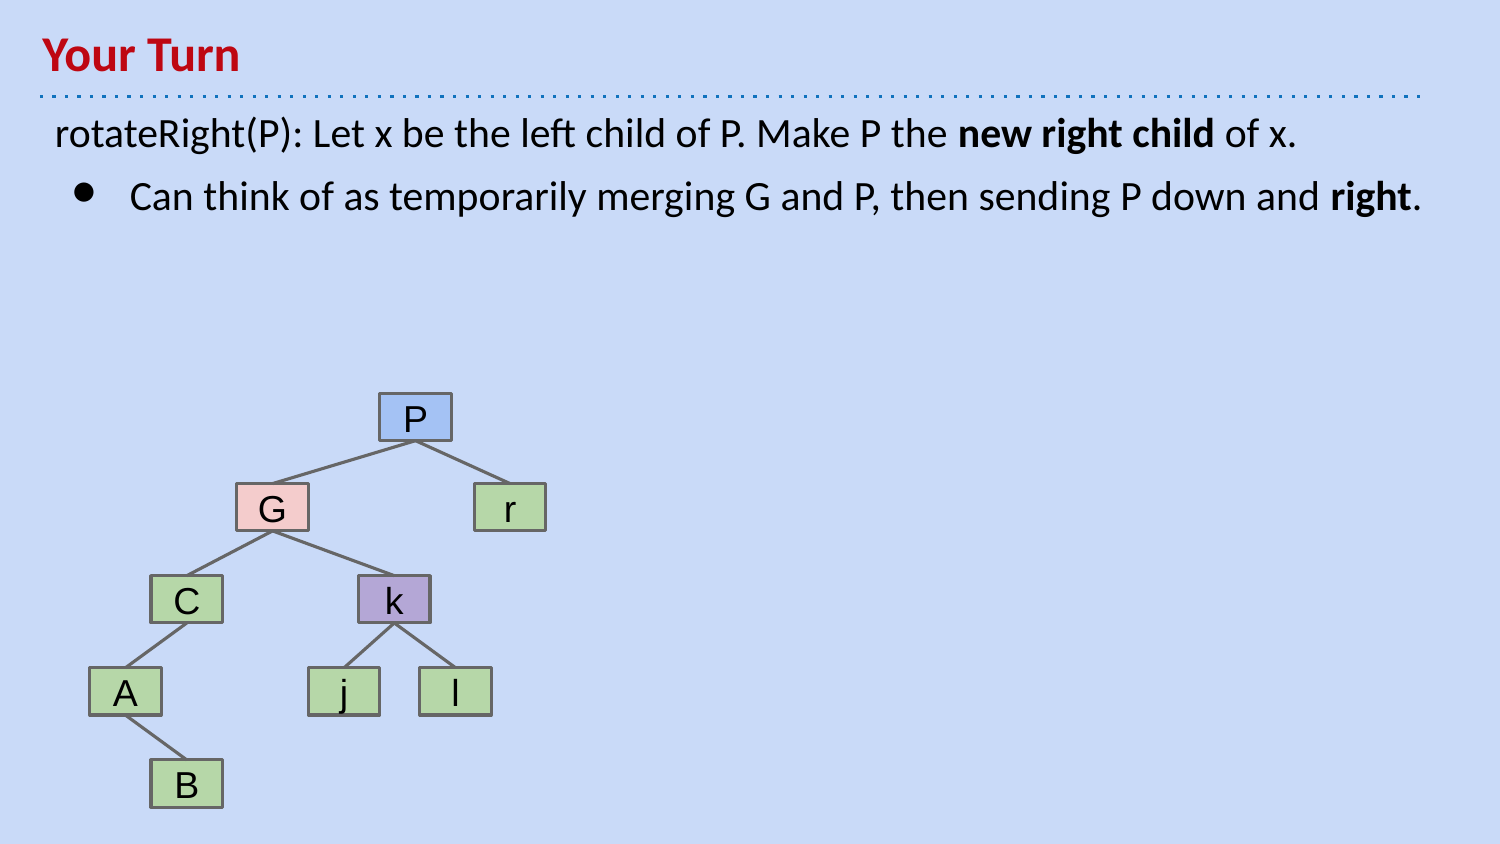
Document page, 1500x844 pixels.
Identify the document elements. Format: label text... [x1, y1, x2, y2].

text_box l [419, 667, 492, 716]
text_box G [236, 483, 309, 529]
text_box j [308, 667, 380, 716]
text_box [125, 714, 187, 761]
text_box A [89, 667, 162, 716]
list rotateRight(P): Let x be the left child of P. Make P the new right child of x. Can think of as temporarily merging G and P, then sending P down and right. [39, 91, 1500, 392]
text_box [186, 530, 271, 576]
text_box k [358, 575, 430, 621]
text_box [343, 622, 392, 668]
text_box r [474, 483, 546, 531]
title Your Turn [27, 15, 1378, 97]
text_box P [379, 393, 452, 439]
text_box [272, 530, 395, 576]
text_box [416, 440, 511, 484]
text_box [272, 440, 416, 484]
text_box B [151, 759, 223, 808]
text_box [125, 622, 187, 668]
text_box C [151, 575, 223, 623]
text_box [394, 622, 456, 668]
